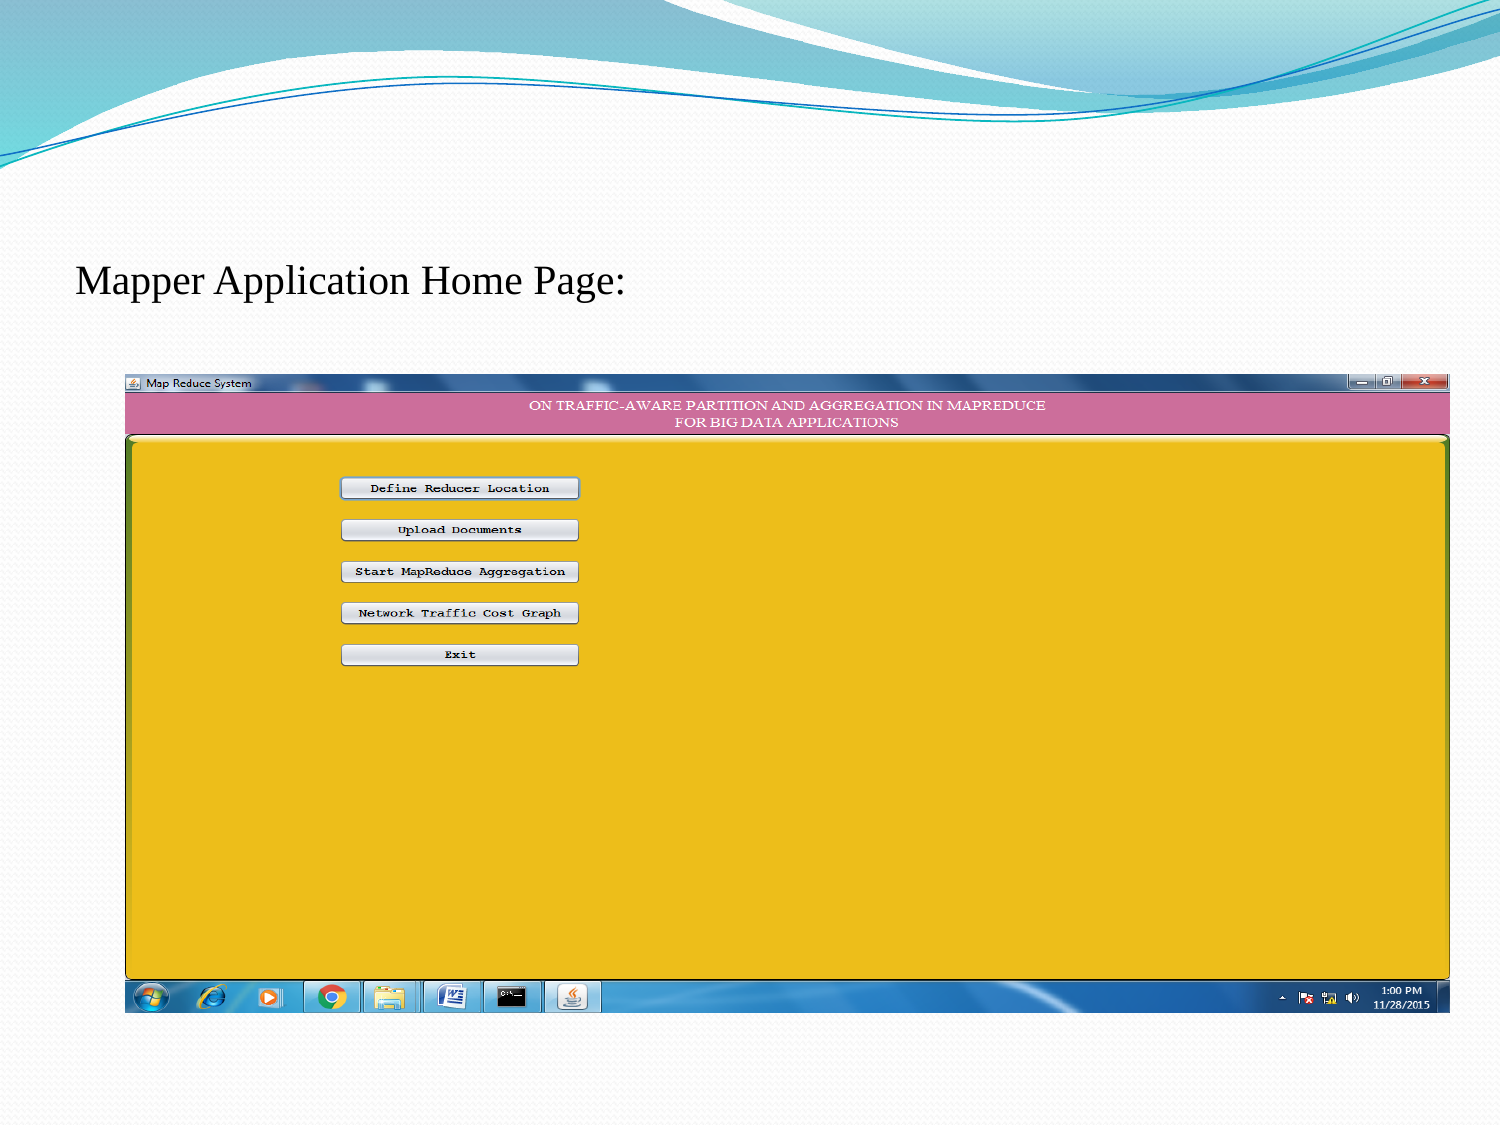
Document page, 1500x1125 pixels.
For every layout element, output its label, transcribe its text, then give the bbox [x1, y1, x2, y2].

picture [124, 374, 1451, 1013]
title Mapper Application Home Page: [75, 115, 1438, 303]
